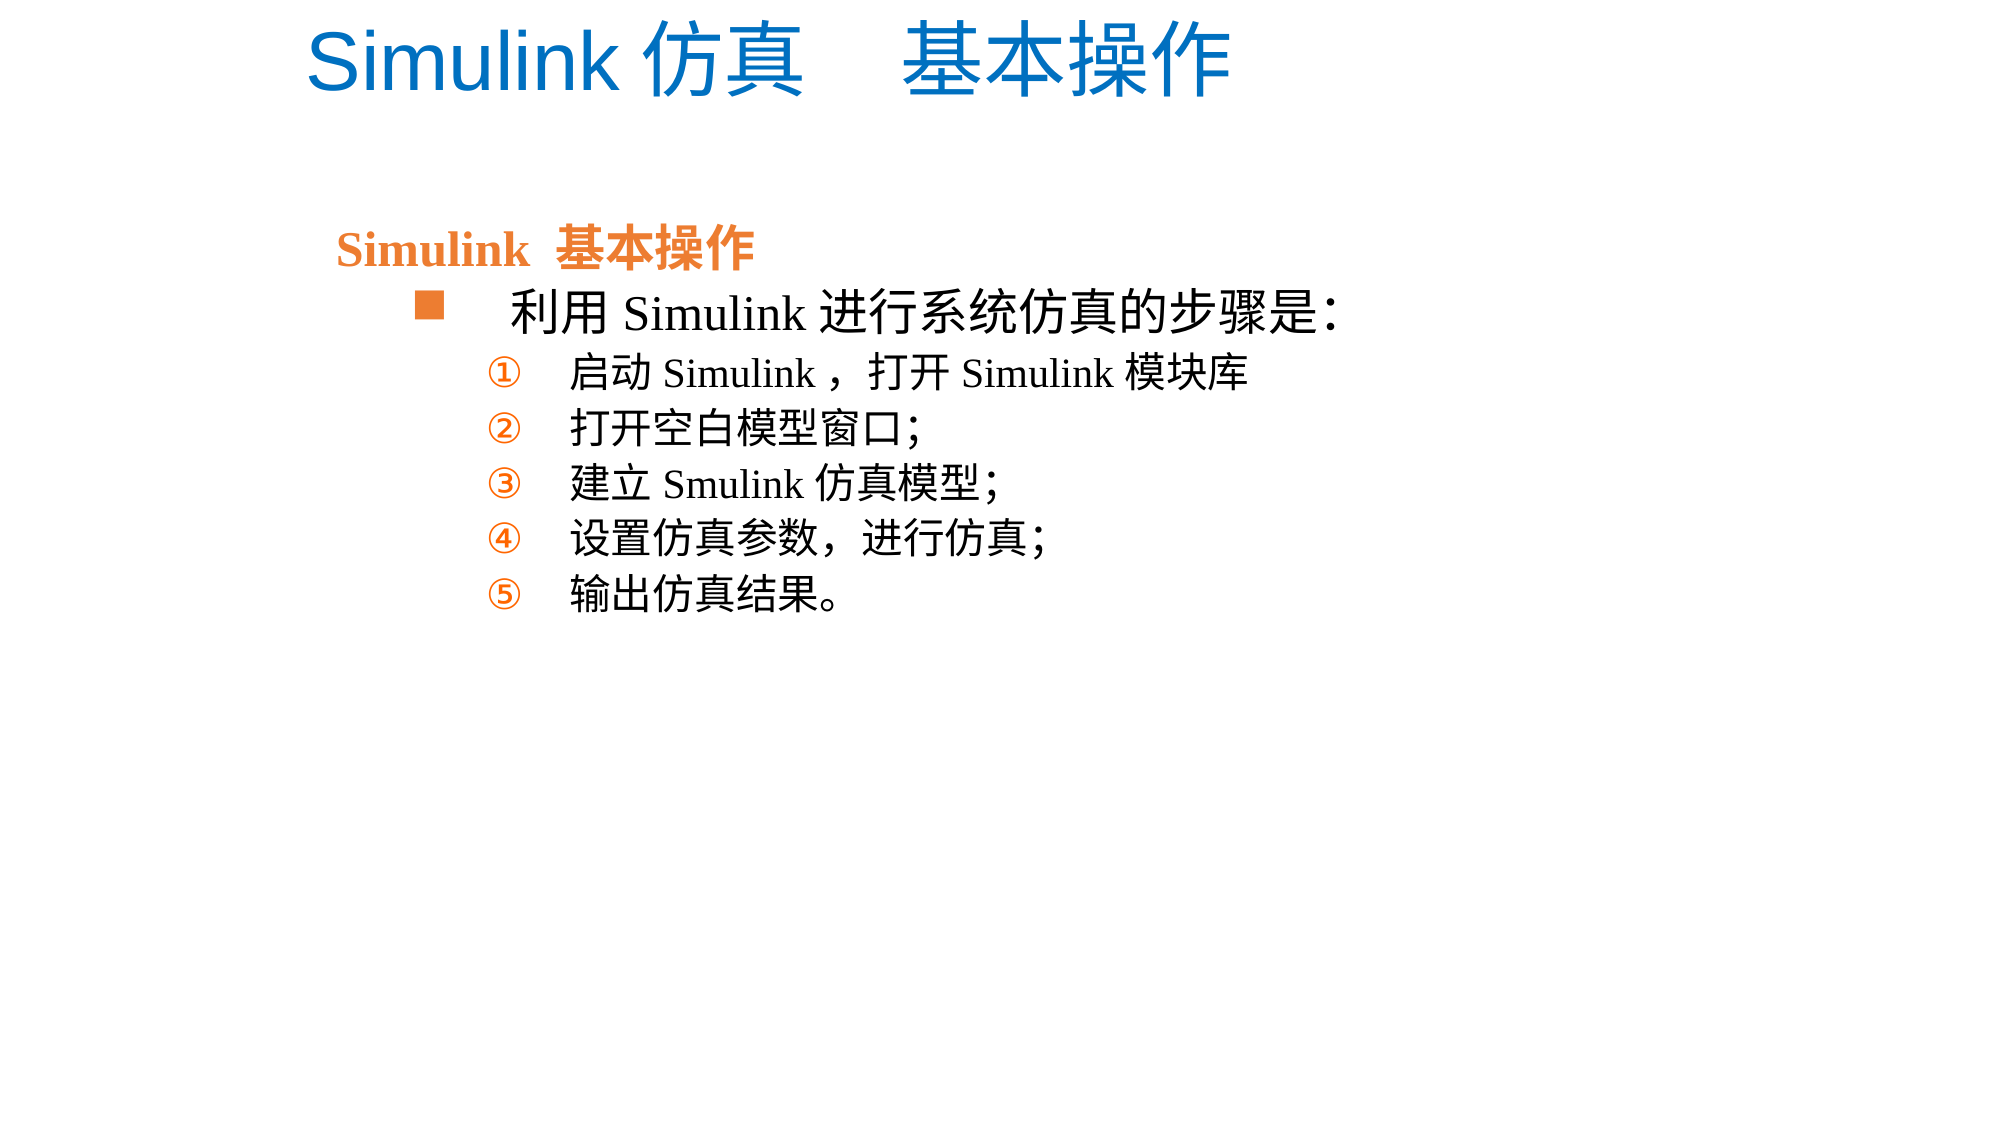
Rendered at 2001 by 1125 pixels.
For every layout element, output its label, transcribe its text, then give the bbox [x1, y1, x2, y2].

list Simulink 基本操作 利用Simulink进行系统仿真的步骤是： 启动Simulink，打开Simulink模块库 打开空白模型窗口； 建立Smulink仿真模型； 设置仿真参数，进行仿真； 输出仿真结果。 [320, 215, 1635, 873]
text_box Simulink仿真 基本操作 [291, 0, 1579, 138]
